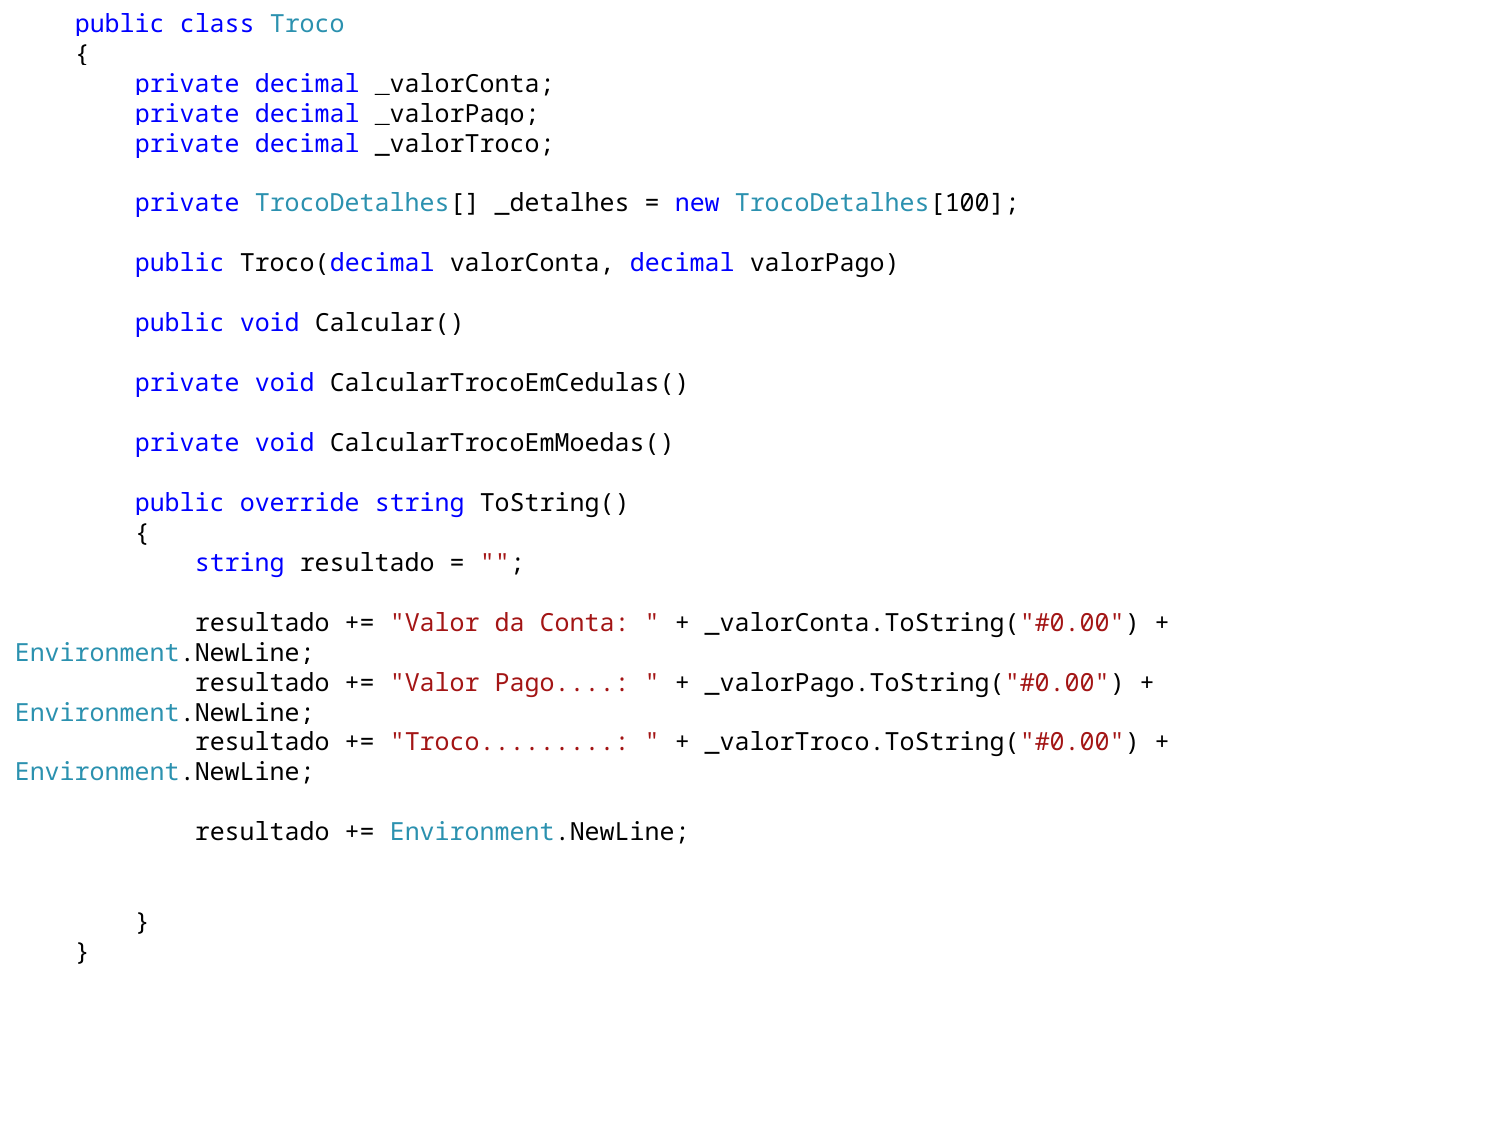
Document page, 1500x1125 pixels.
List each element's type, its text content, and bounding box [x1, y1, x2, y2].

text_box public class Troco { private decimal _valorConta; private decimal _valorPago; private decimal _valorTroco; private TrocoDetalhes[] _detalhes = new TrocoDetalhes[100]; public Troco(decimal valorConta, decimal valorPago) public void Calcular() private void CalcularTrocoEmCedulas() private void CalcularTrocoEmMoedas() public override string ToString() { string resultado = ""; resultado += "Valor da Conta: " + _valorConta.ToString("#0.00") + Environment.NewLine; resultado += "Valor Pago....: " + _valorPago.ToString("#0.00") + Environment.NewLine; resultado += "Troco.........: " + _valorTroco.ToString("#0.00") + Environment.NewLine; resultado += Environment.NewLine; } } [0, 0, 1474, 973]
